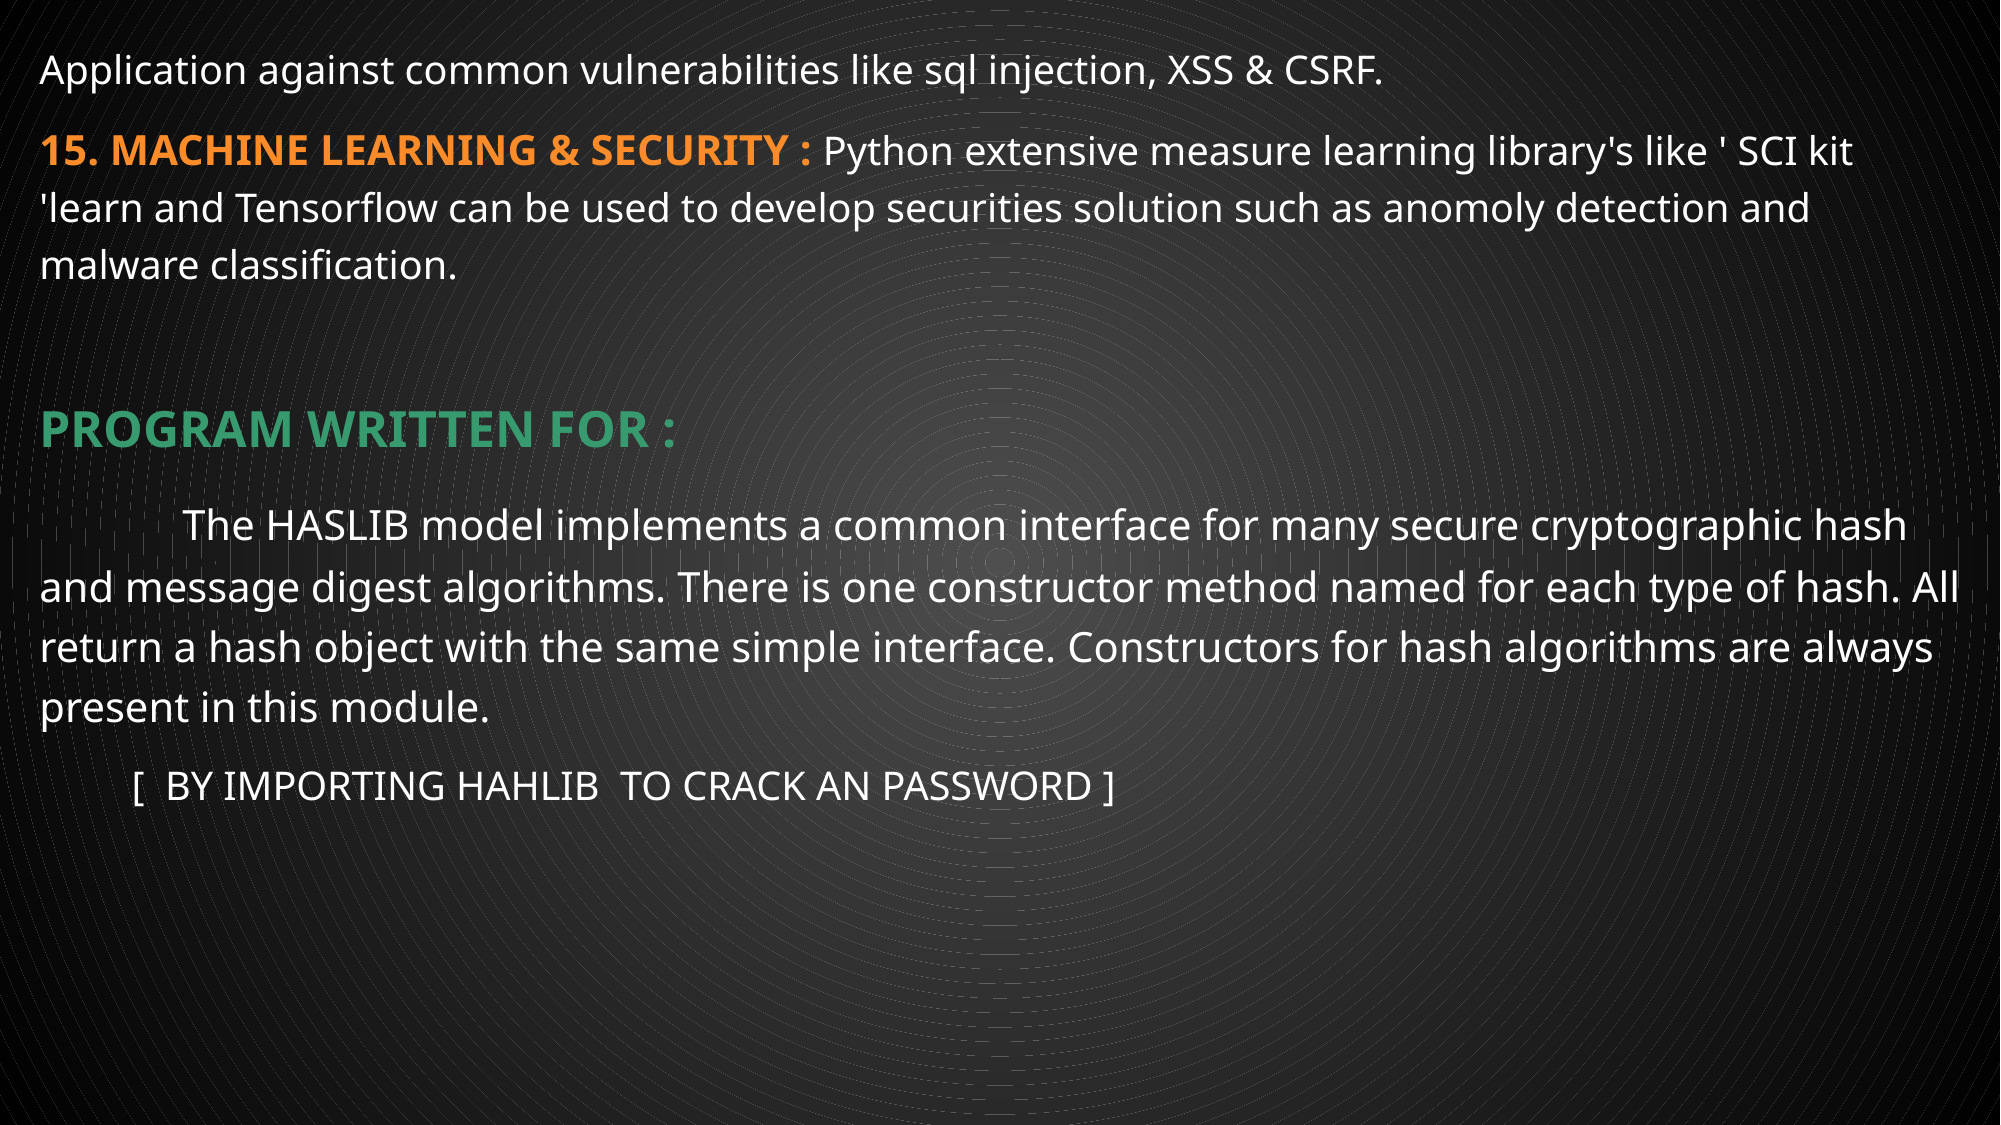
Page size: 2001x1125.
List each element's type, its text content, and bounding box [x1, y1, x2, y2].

list Application against common vulnerabilities like sql injection, XSS & CSRF. 15. MACHINE LEARNING & SECURITY : Python extensive measure learning library's like ' SCI kit 'learn and Tensorflow can be used to develop securities solution such as anomoly detection and malware classification. PROGRAM WRITTEN FOR : The HASLIB model implements a common interface for many secure cryptographic hash and message digest algorithms. There is one constructor method named for each type of hash. All return a hash object with the same simple interface. Constructors for hash algorithms are always present in this module. [ BY IMPORTING HAHLIB TO CRACK AN PASSWORD ] [24, 28, 1979, 1096]
